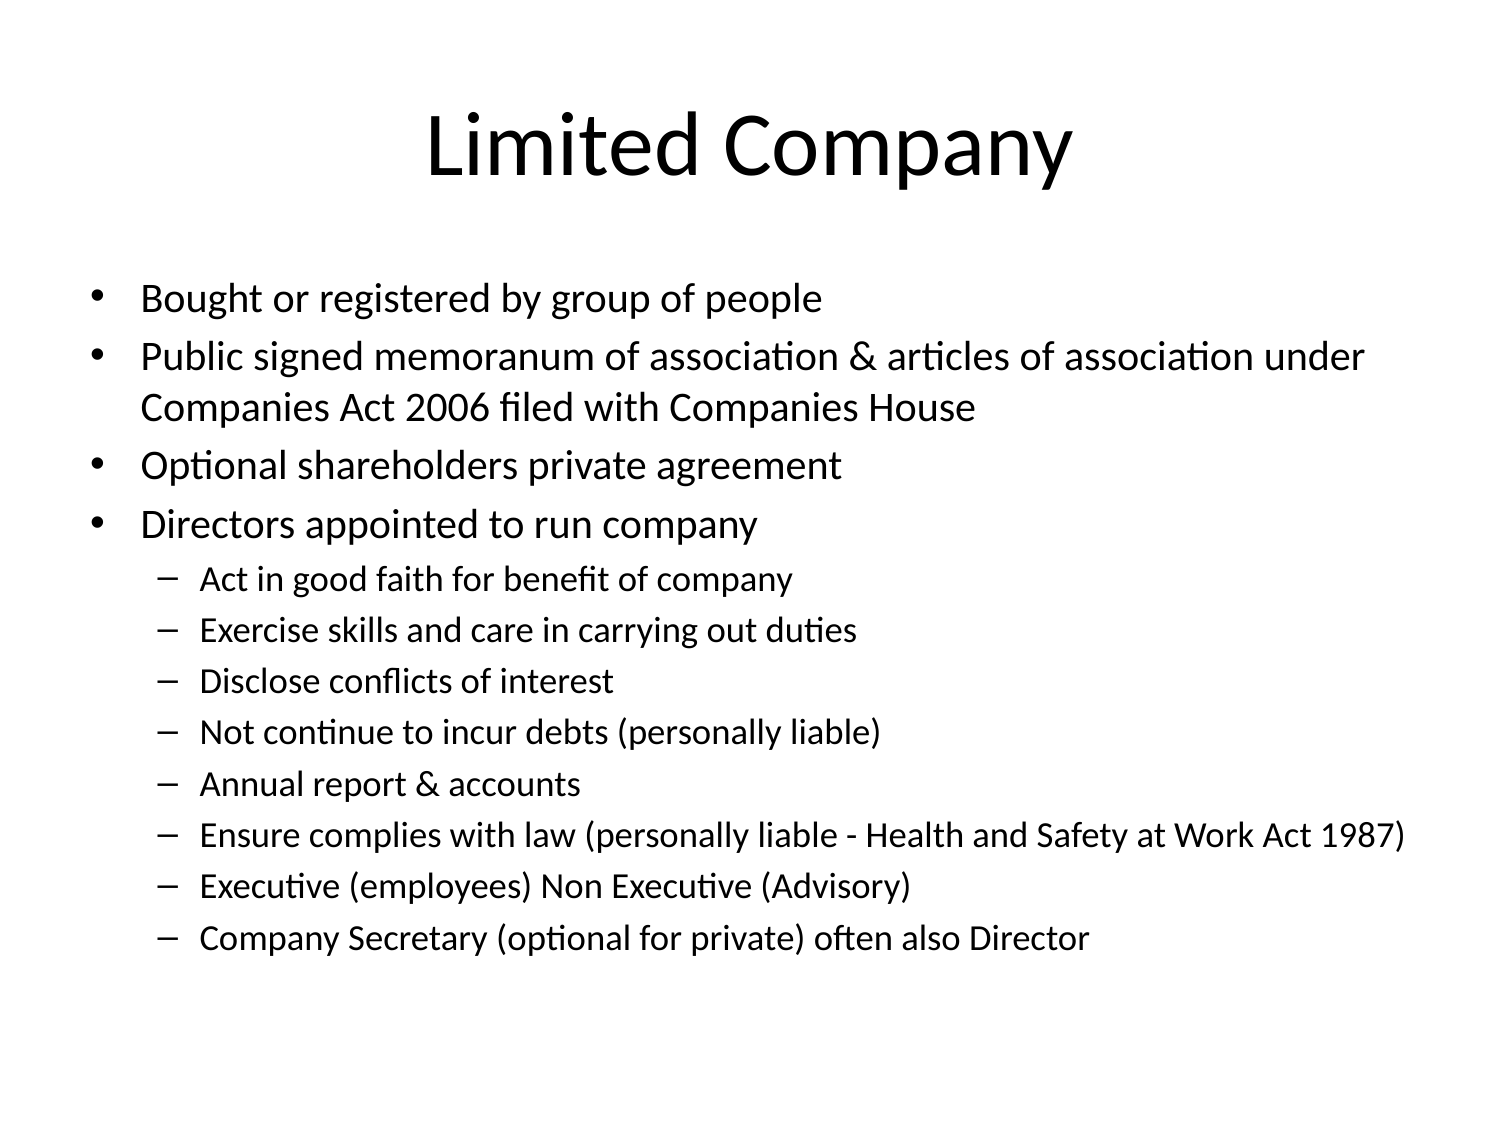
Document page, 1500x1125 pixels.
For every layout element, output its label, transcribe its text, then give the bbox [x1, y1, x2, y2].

title Limited Company [75, 45, 1425, 233]
list Bought or registered by group of people Public signed memoranum of association & articles of association under Companies Act 2006 filed with Companies House Optional shareholders private agreement Directors appointed to run company Act in good faith for benefit of company Exercise skills and care in carrying out duties Disclose conflicts of interest Not continue to incur debts (personally liable) Annual report & accounts Ensure complies with law (personally liable - Health and Safety at Work Act 1987) Executive (employees) Non Executive (Advisory) Company Secretary (optional for private) often also Director [75, 262, 1425, 1005]
